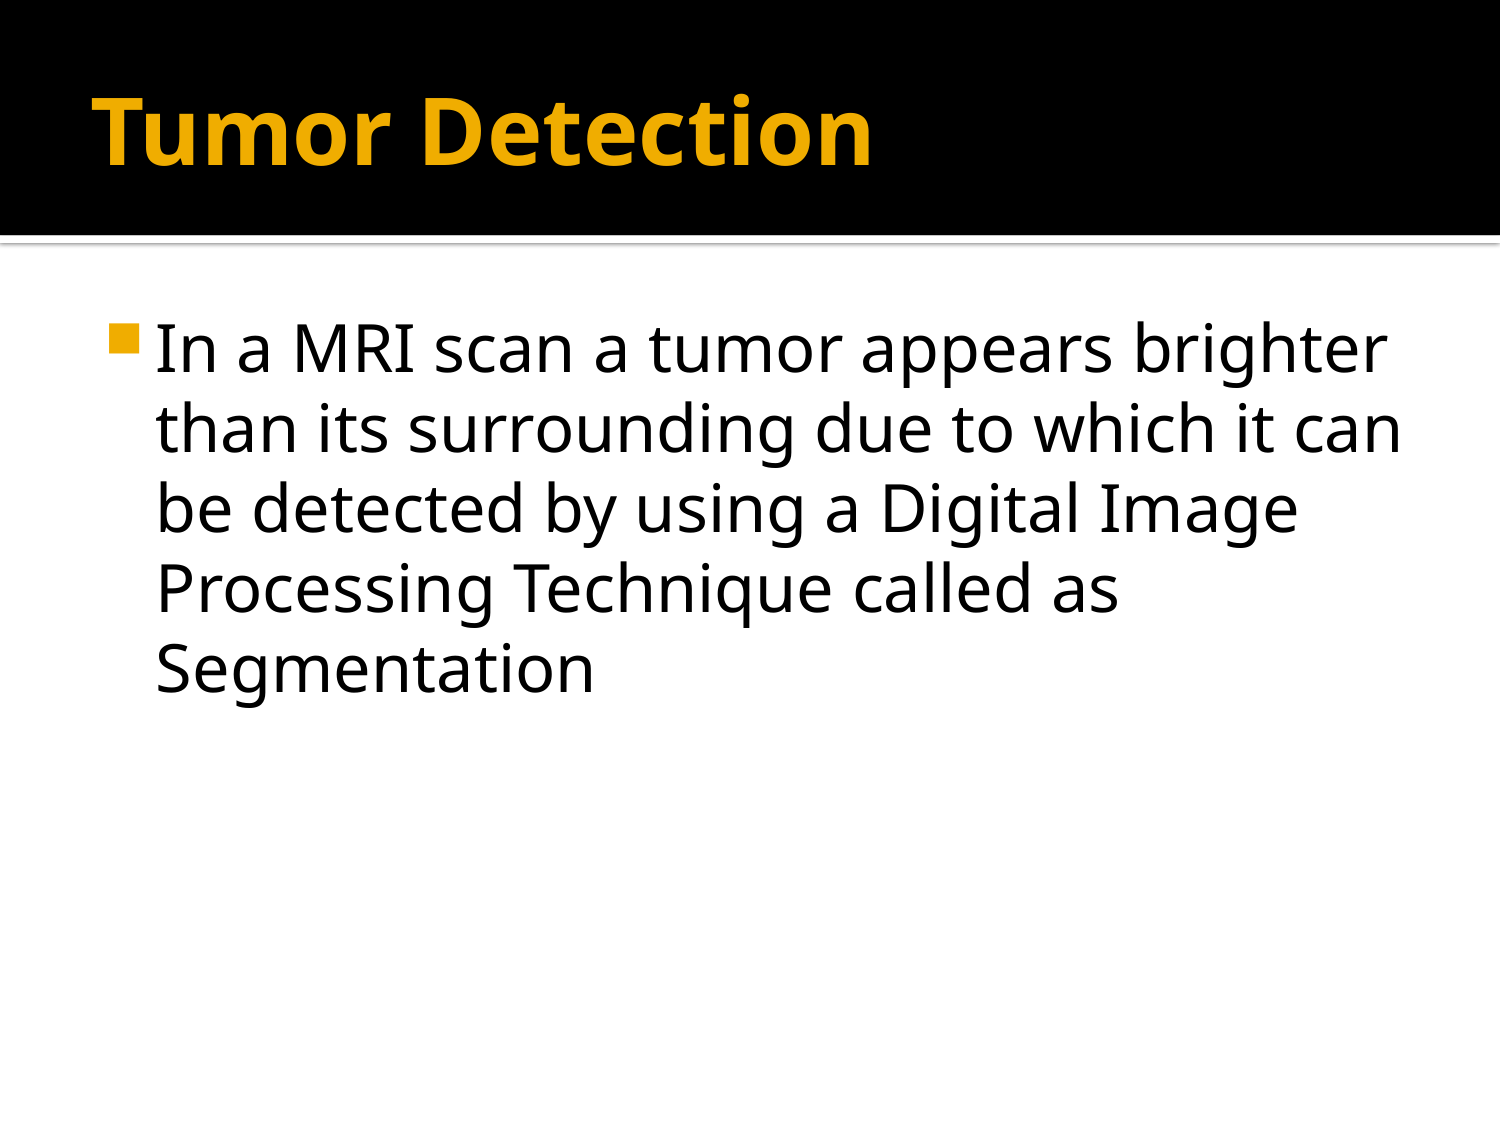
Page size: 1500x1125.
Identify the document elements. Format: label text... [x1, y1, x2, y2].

list In a MRI scan a tumor appears brighter than its surrounding due to which it can be detected by using a Digital Image Processing Technique called as Segmentation [74, 290, 1426, 1051]
title Tumor Detection [75, 25, 1425, 231]
